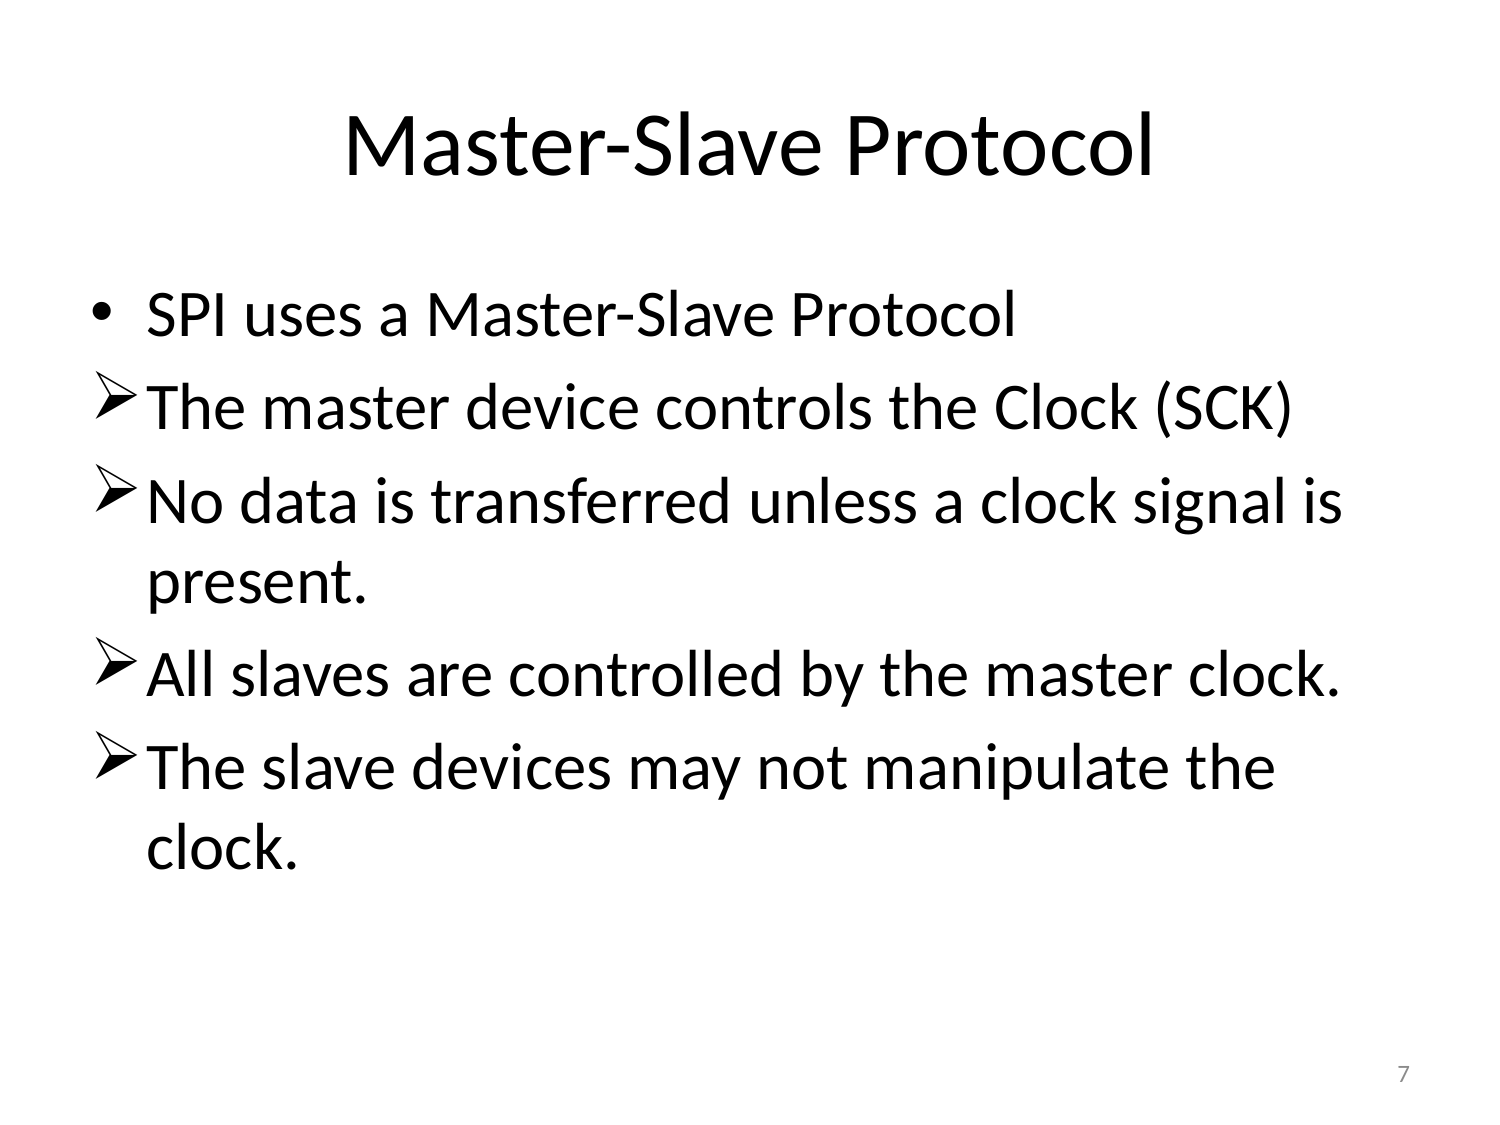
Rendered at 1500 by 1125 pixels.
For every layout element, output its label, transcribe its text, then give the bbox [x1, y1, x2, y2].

title Master-Slave Protocol [75, 45, 1425, 233]
list SPI uses a Master-Slave Protocol The master device controls the Clock (SCK) No data is transferred unless a clock signal is present. All slaves are controlled by the master clock. The slave devices may not manipulate the clock. [75, 262, 1425, 1005]
slide_number 7 [1074, 1042, 1425, 1103]
